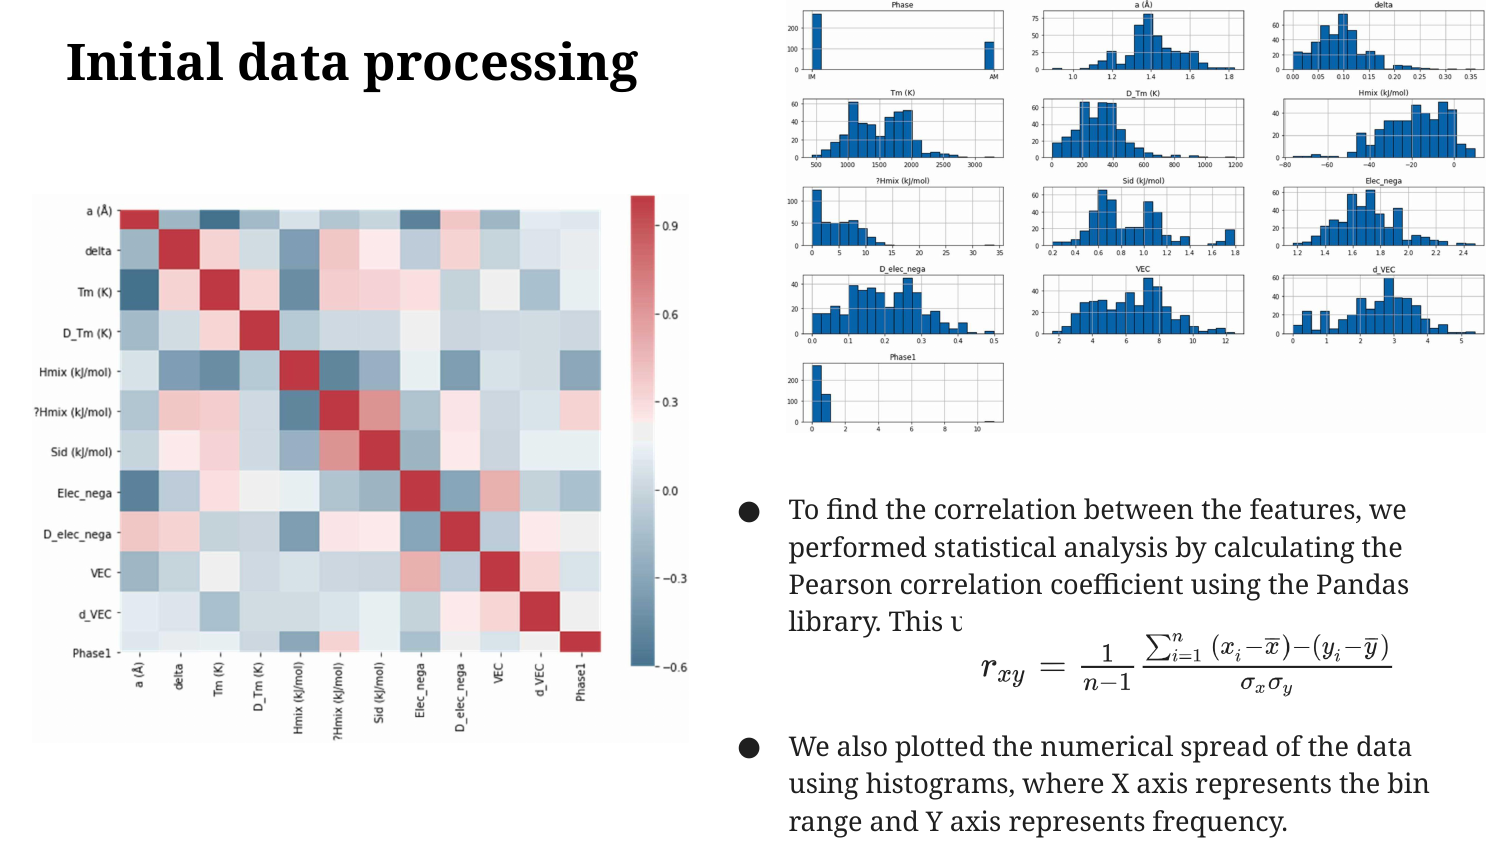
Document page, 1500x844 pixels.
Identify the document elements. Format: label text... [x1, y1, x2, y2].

list To find the correlation between the features, we performed statistical analysis by calculating the Pearson correlation coefficient using the Pandas library. This uses the formula: We also plotted the numerical spread of the data using histograms, where X axis represents the bin range and Y axis represents frequency. [698, 472, 1495, 839]
picture [31, 194, 689, 743]
title Initial data processing [51, 15, 780, 110]
picture [785, 0, 1486, 433]
picture [962, 608, 1413, 722]
